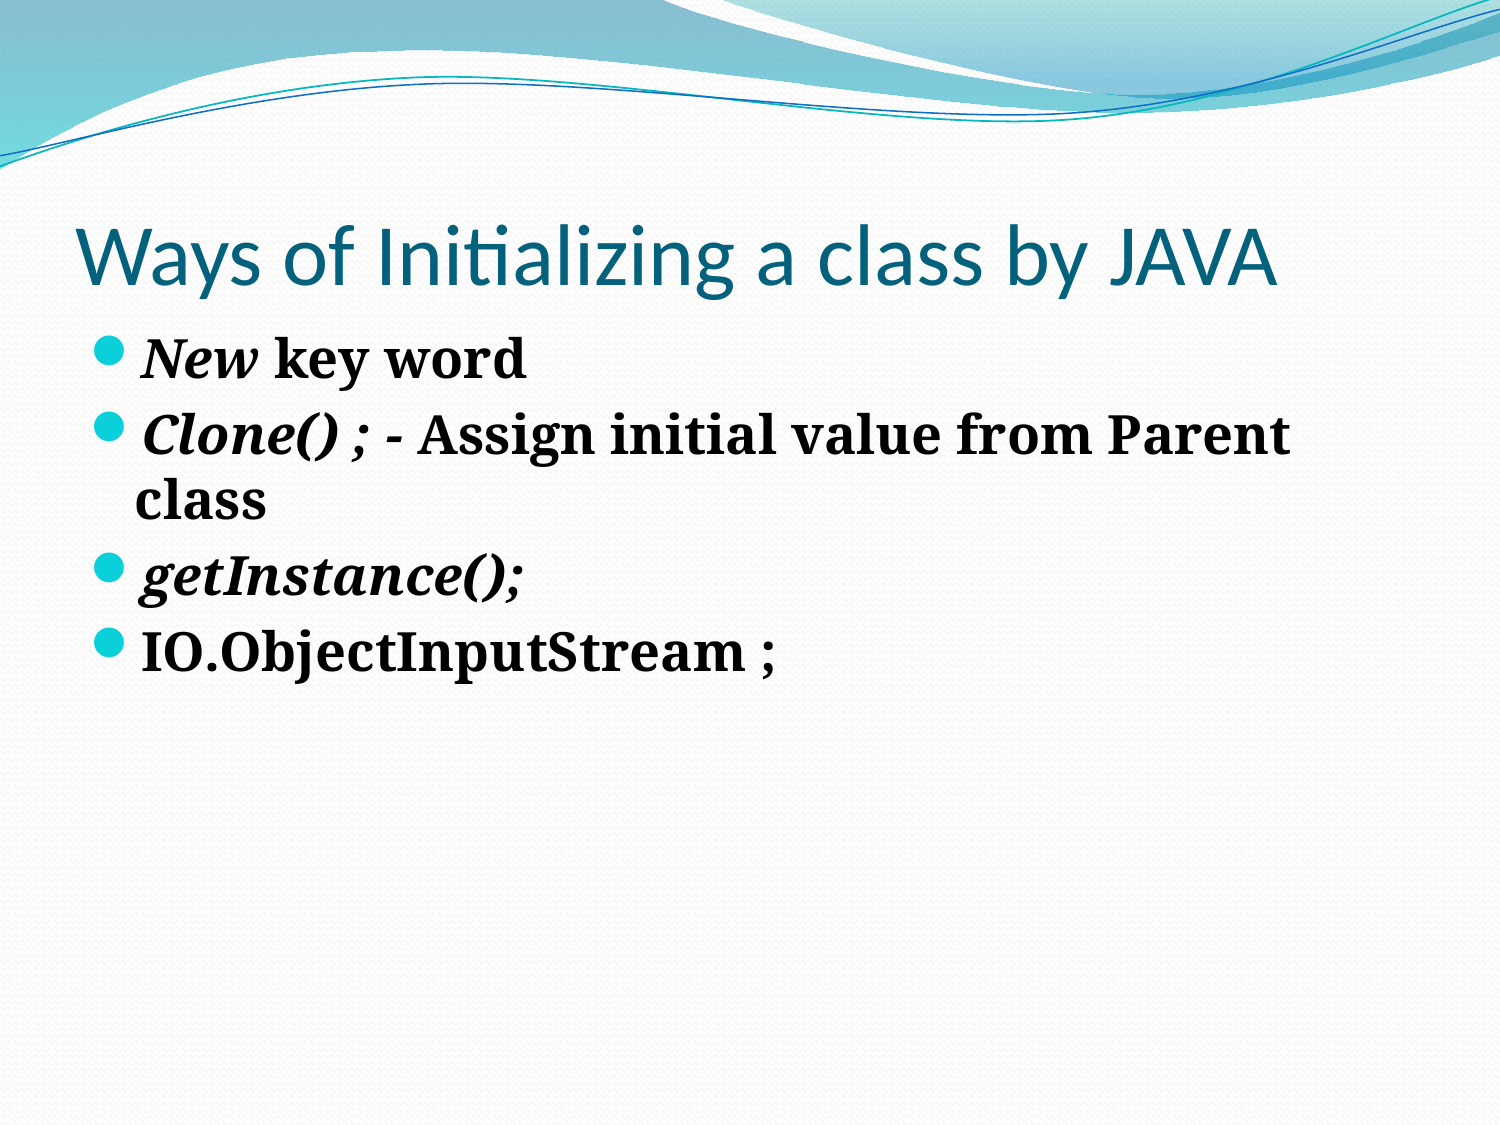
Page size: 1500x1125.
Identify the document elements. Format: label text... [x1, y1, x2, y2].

title Ways of Initializing a class by JAVA [75, 115, 1425, 303]
list New key word Clone() ; - Assign initial value from Parent class getInstance(); IO.ObjectInputStream ; [75, 317, 1425, 1038]
